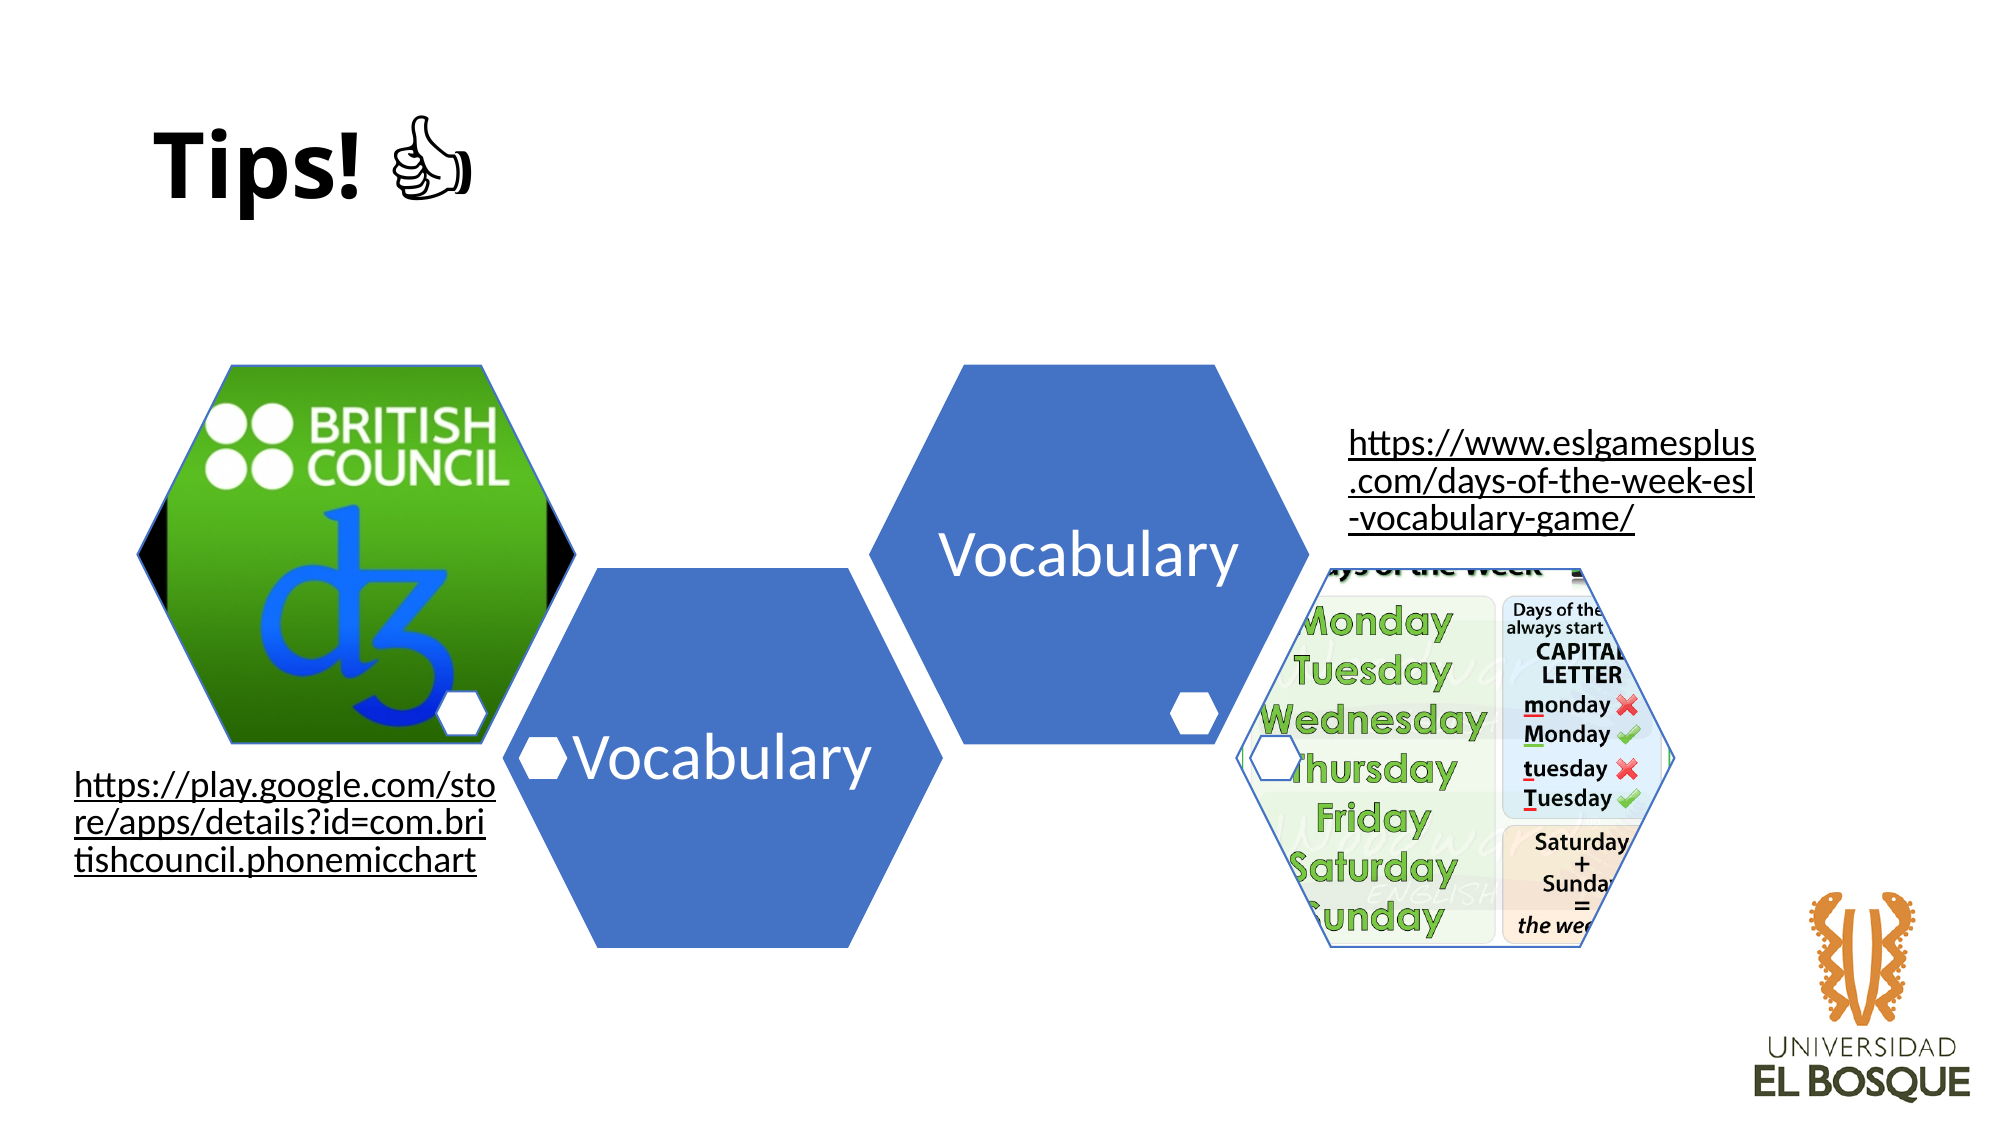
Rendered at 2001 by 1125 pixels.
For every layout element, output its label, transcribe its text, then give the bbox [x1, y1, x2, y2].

text_box https://play.google.com/store/apps/details?id=com.britishcouncil.phonemicchart [59, 752, 137, 858]
picture [1746, 883, 1979, 1109]
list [137, 299, 1675, 1014]
text_box https://www.eslgamesplus.com/days-of-the-week-esl-vocabulary-game/ [1675, 410, 1775, 516]
title Tips! 👍 [137, 59, 1863, 278]
